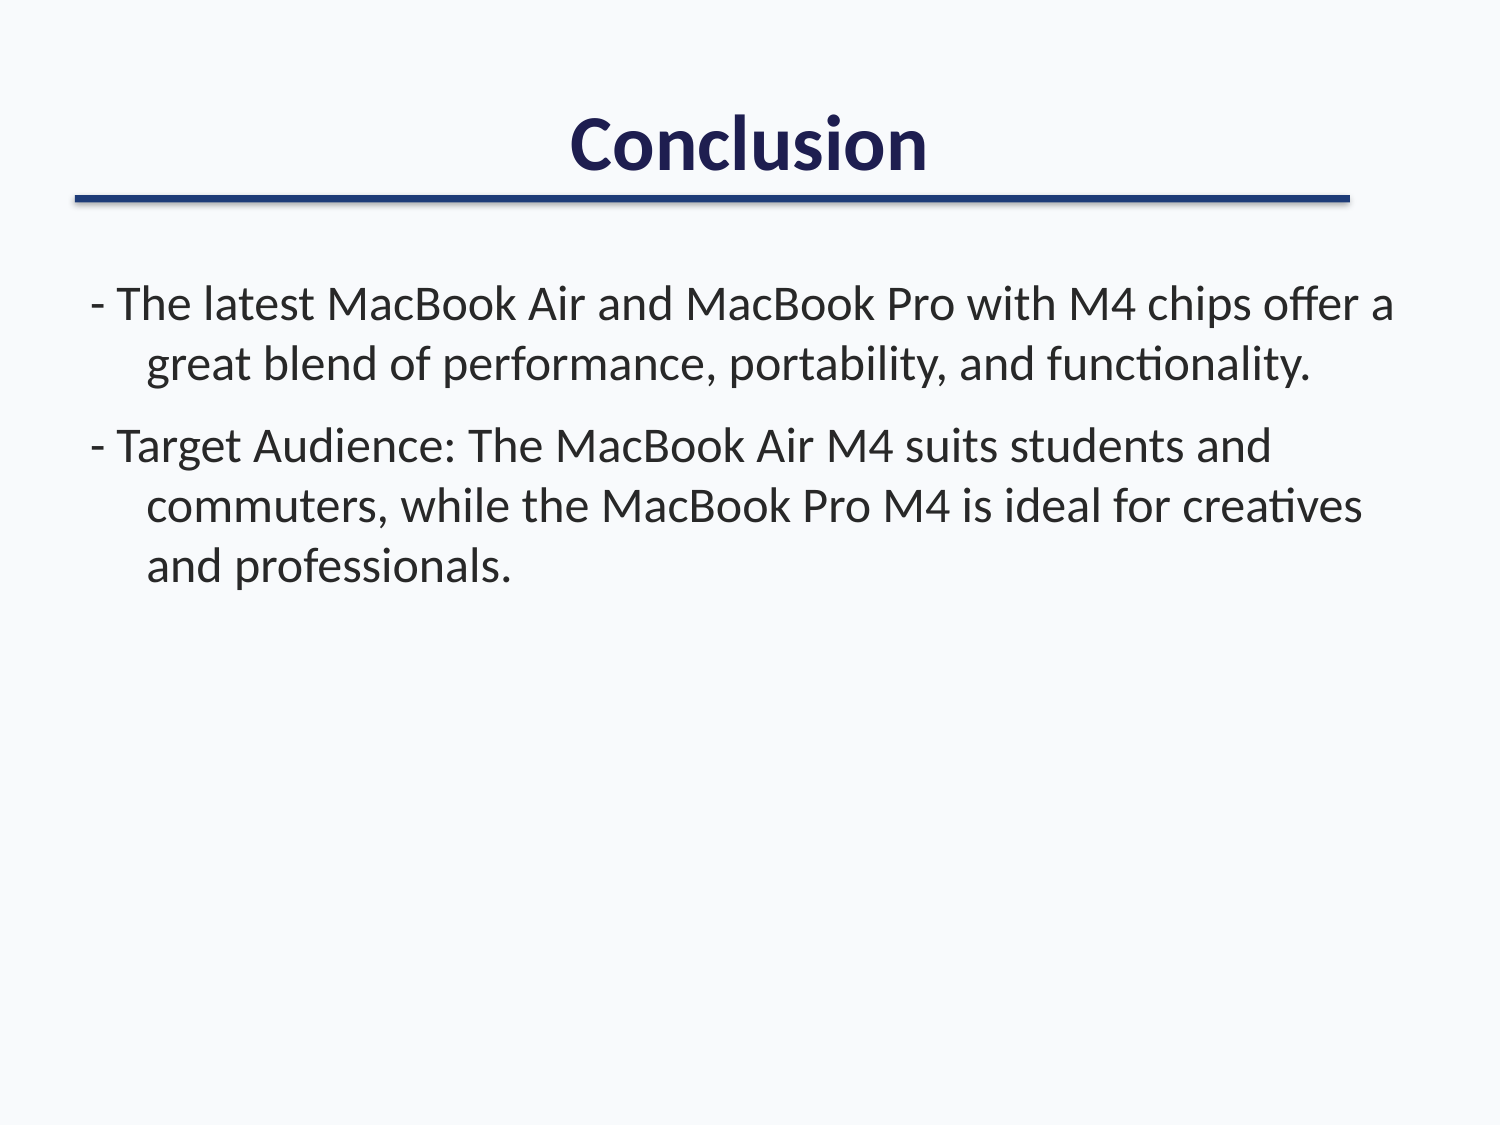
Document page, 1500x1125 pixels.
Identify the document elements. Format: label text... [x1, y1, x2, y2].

title Conclusion [75, 45, 1425, 233]
text_box [74, 194, 1351, 203]
list - The latest MacBook Air and MacBook Pro with M4 chips offer a great blend of performance, portability, and functionality. - Target Audience: The MacBook Air M4 suits students and commuters, while the MacBook Pro M4 is ideal for creatives and professionals. [75, 262, 1425, 1005]
